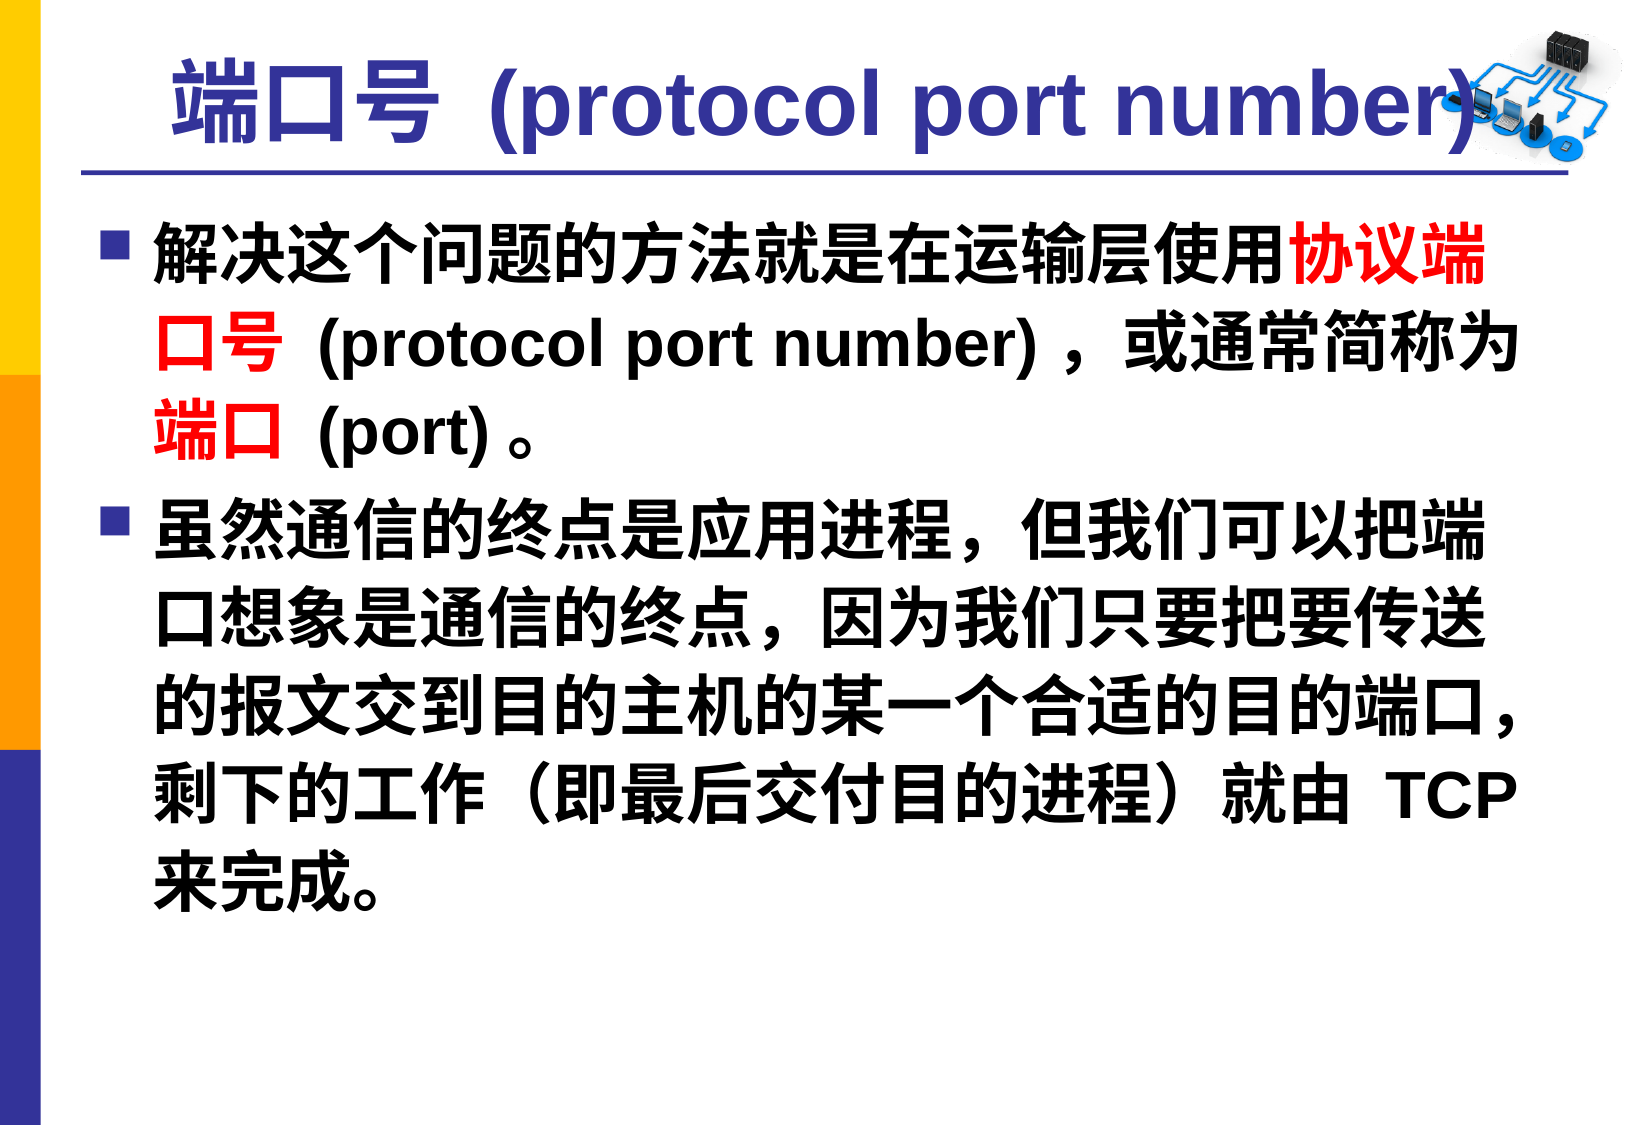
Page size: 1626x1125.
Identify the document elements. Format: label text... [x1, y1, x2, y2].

picture [1438, 30, 1624, 165]
title 端口号 (protocol port number) [81, 30, 1569, 161]
list 解决这个问题的方法就是在运输层使用协议端口号 (protocol port number)，或通常简称为端口 (port)。 虽然通信的终点是应用进程，但我们可以把端口想象是通信的终点，因为我们只要把要传送的报文交到目的主机的某一个合适的目的端口，剩下的工作（即最后交付目的进程）就由 TCP 来完成。 [81, 196, 1569, 1006]
